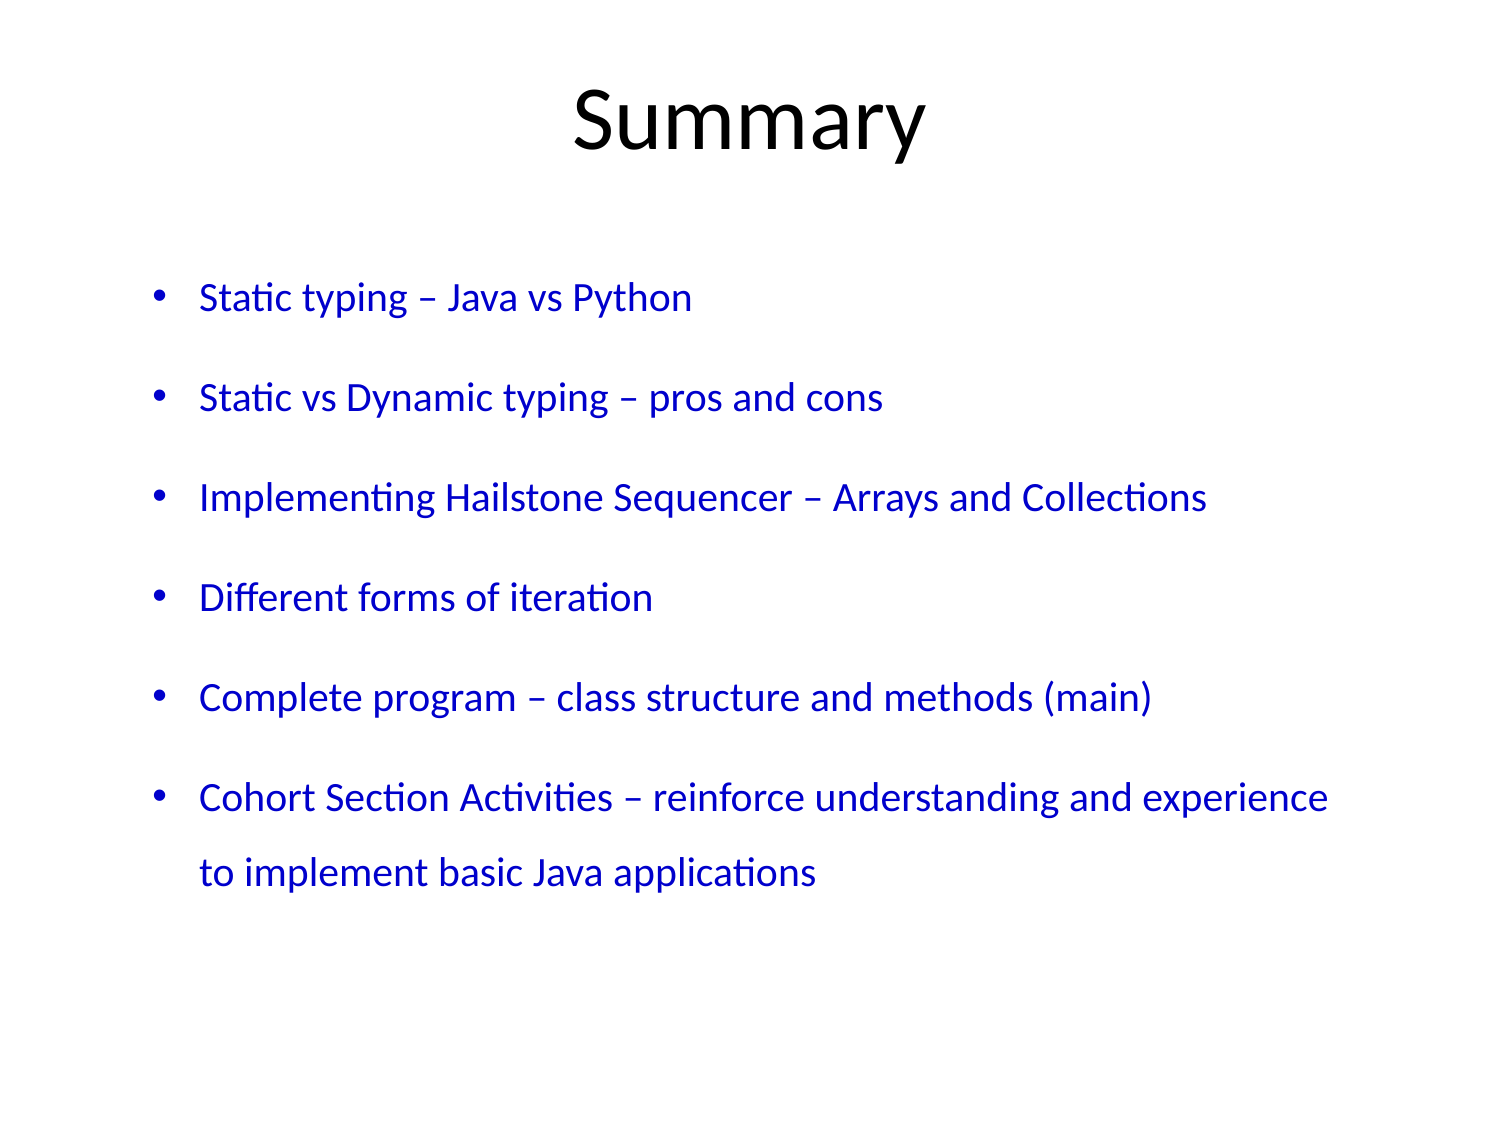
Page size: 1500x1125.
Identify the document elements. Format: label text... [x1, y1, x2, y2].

text_box Static typing – Java vs Python Static vs Dynamic typing – pros and cons Implementing Hailstone Sequencer – Arrays and Collections Different forms of iteration Complete program – class structure and methods (main) Cohort Section Activities – reinforce understanding and experience to implement basic Java applications [137, 237, 1375, 903]
title Summary [112, 37, 1388, 188]
